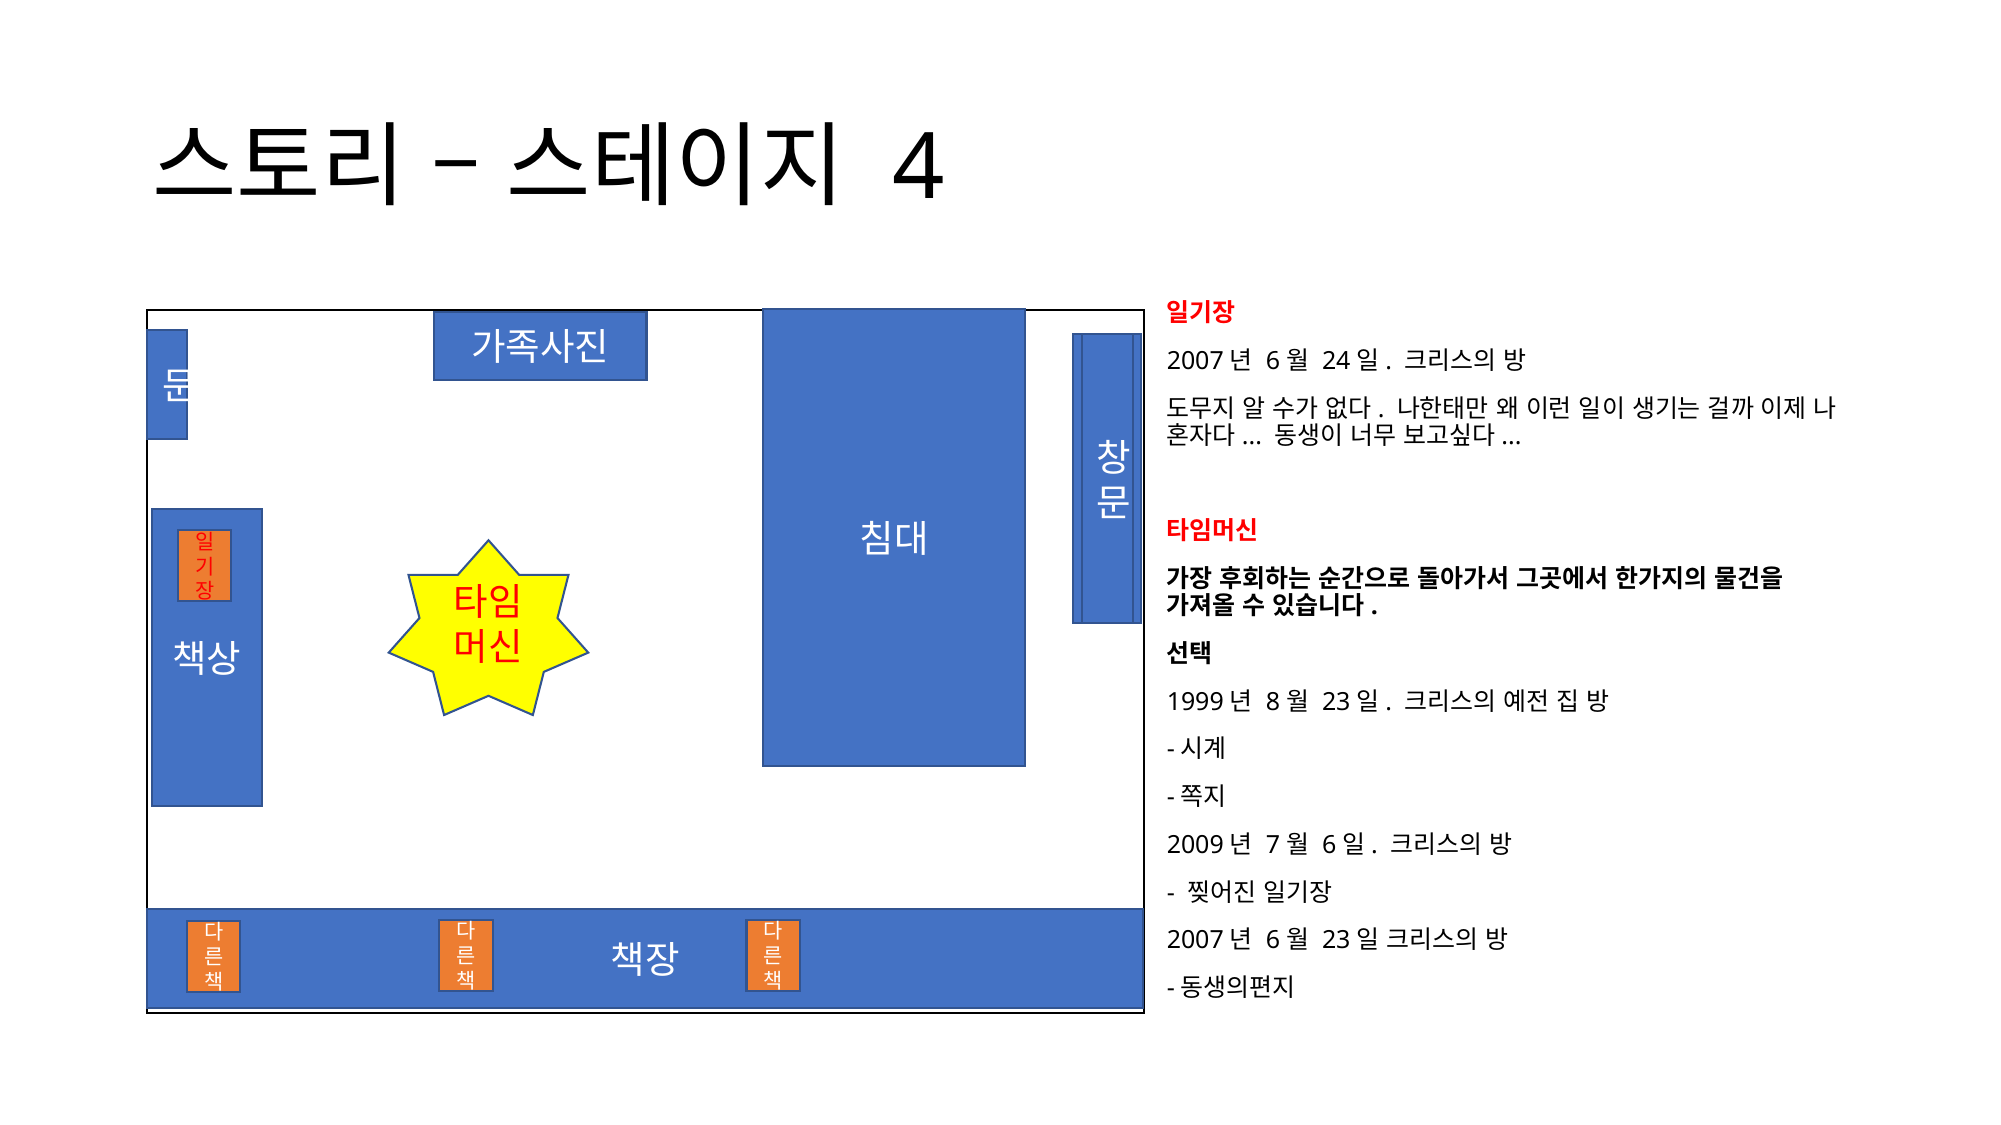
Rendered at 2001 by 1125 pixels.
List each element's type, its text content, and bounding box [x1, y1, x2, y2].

text_box [146, 309, 1145, 1014]
text_box 책장 [146, 908, 1144, 1009]
text_box 책상 [151, 508, 263, 807]
text_box 창문 [1072, 333, 1142, 624]
title 스토리 – 스테이지 4 [137, 59, 1863, 278]
text_box 다른책 [186, 920, 241, 993]
list 일기장 2007년 6월 24일. 크리스의 방 도무지 알 수가 없다. 나한태만 왜 이런 일이 생기는 걸까 이제 나 혼자다... 동생이 너무 보고싶다... 타임머신 가장 후회하는 순간으로 돌아가서 그곳에서 한가지의 물건을 가져올 수 있습니다. 선택 1999년 8월 23일. 크리스의 예전 집 방 -시계 -쪽지 2009년 7월 6일. 크리스의 방 - 찢어진 일기장 2007년 6월 23일 크리스의 방 -동생의편지 [1151, 292, 1863, 1014]
text_box 일기장 [177, 529, 232, 602]
text_box 다른책 [438, 919, 494, 992]
text_box 가족사진 [433, 311, 648, 381]
text_box 침대 [762, 308, 1026, 767]
text_box 타임머신 [387, 538, 590, 717]
text_box 문 [146, 329, 188, 440]
text_box 다른책 [745, 919, 801, 992]
